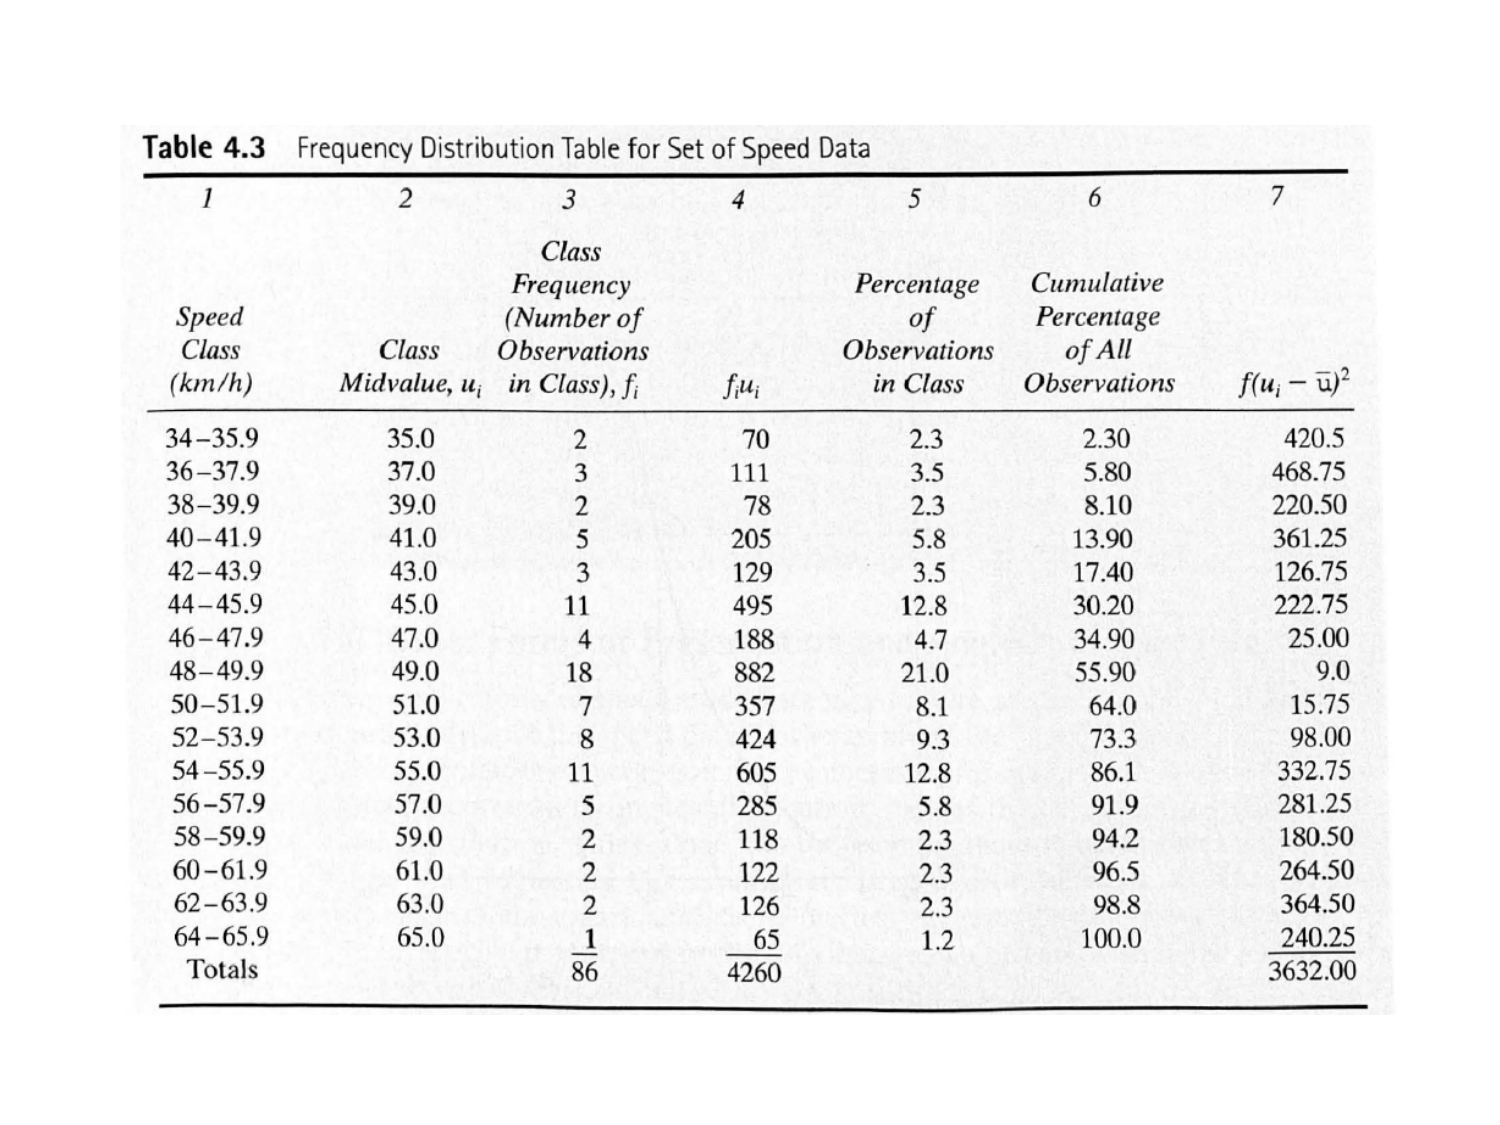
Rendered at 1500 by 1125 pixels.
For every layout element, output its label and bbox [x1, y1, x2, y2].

picture [120, 124, 1401, 1015]
text_box [108, 125, 1443, 1090]
